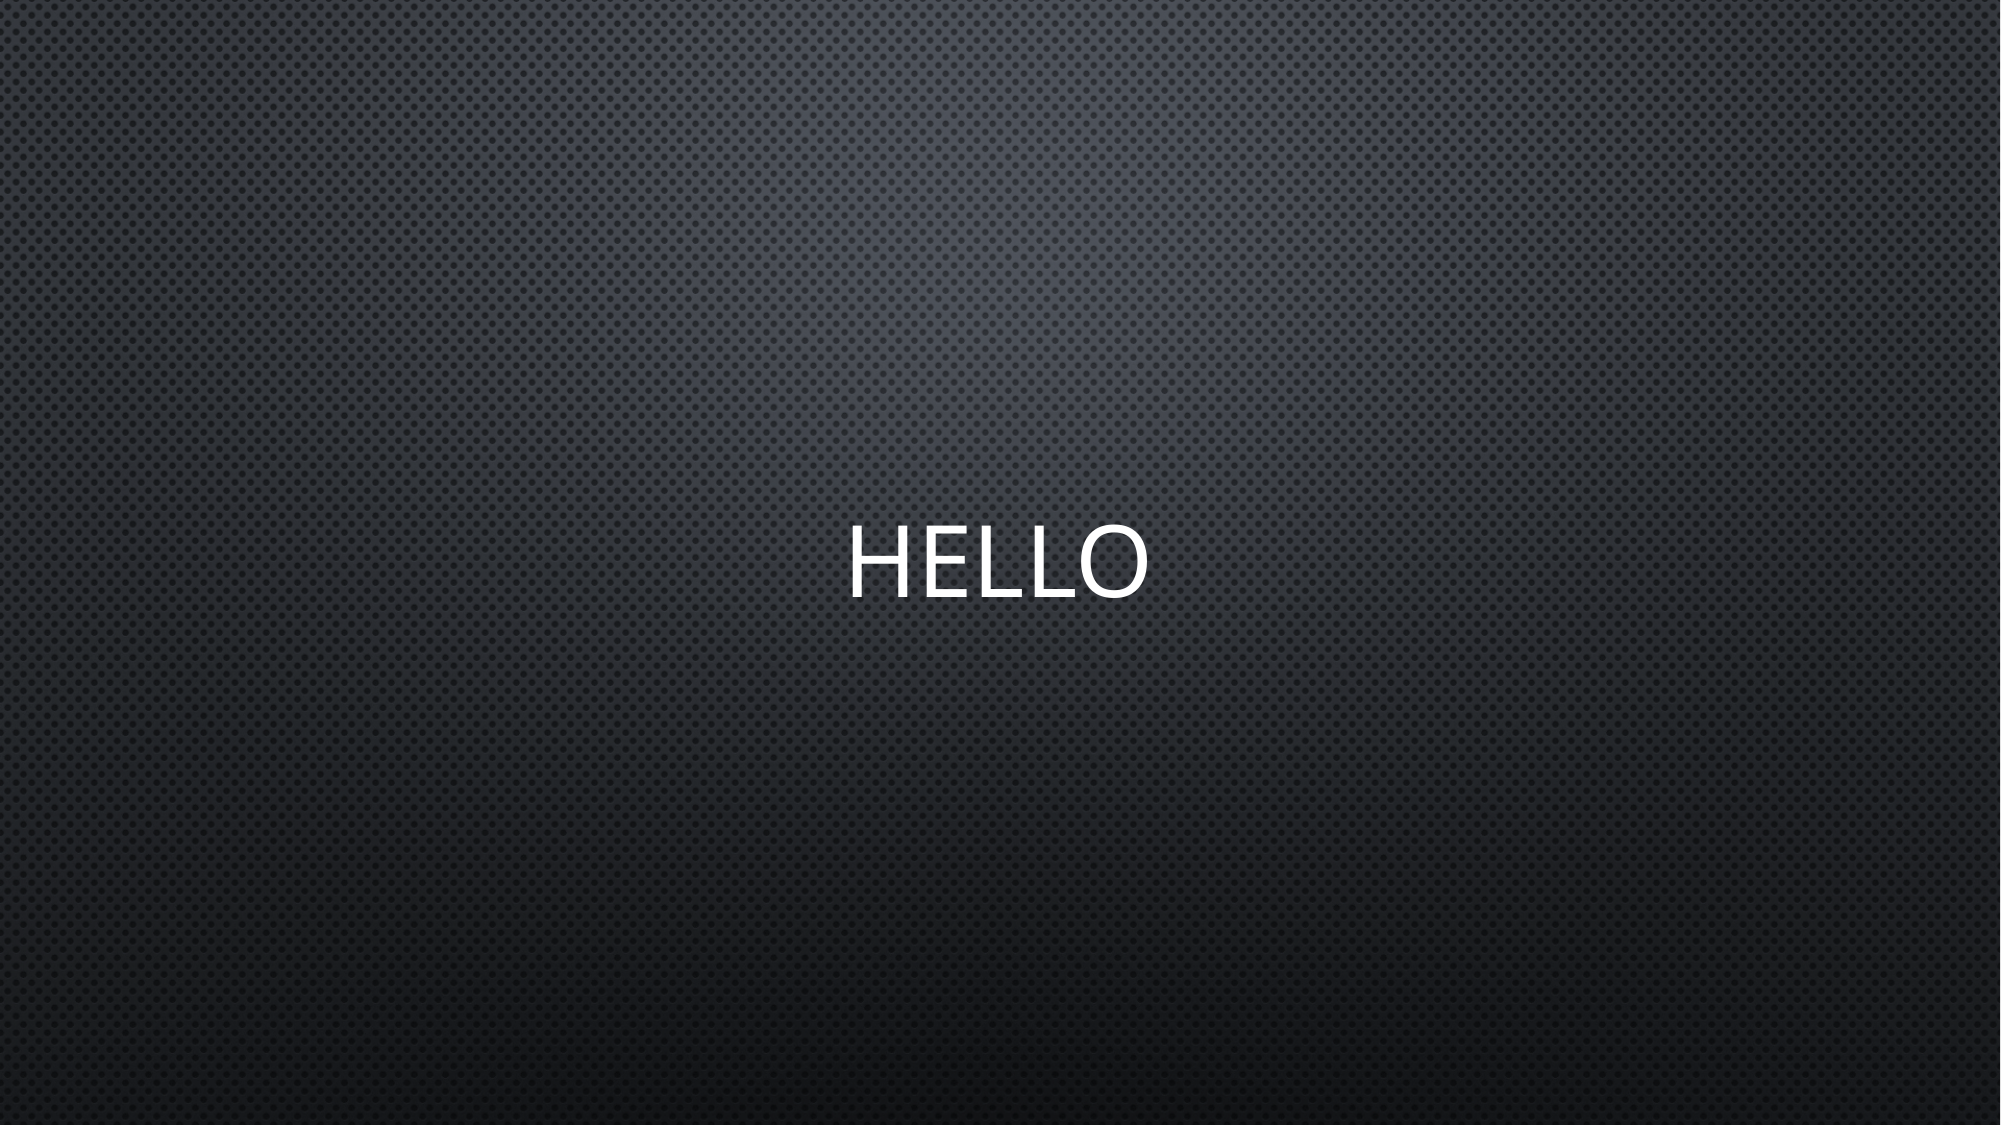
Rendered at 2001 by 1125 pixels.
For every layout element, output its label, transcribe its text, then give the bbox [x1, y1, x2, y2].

title Hello [287, 99, 1711, 625]
